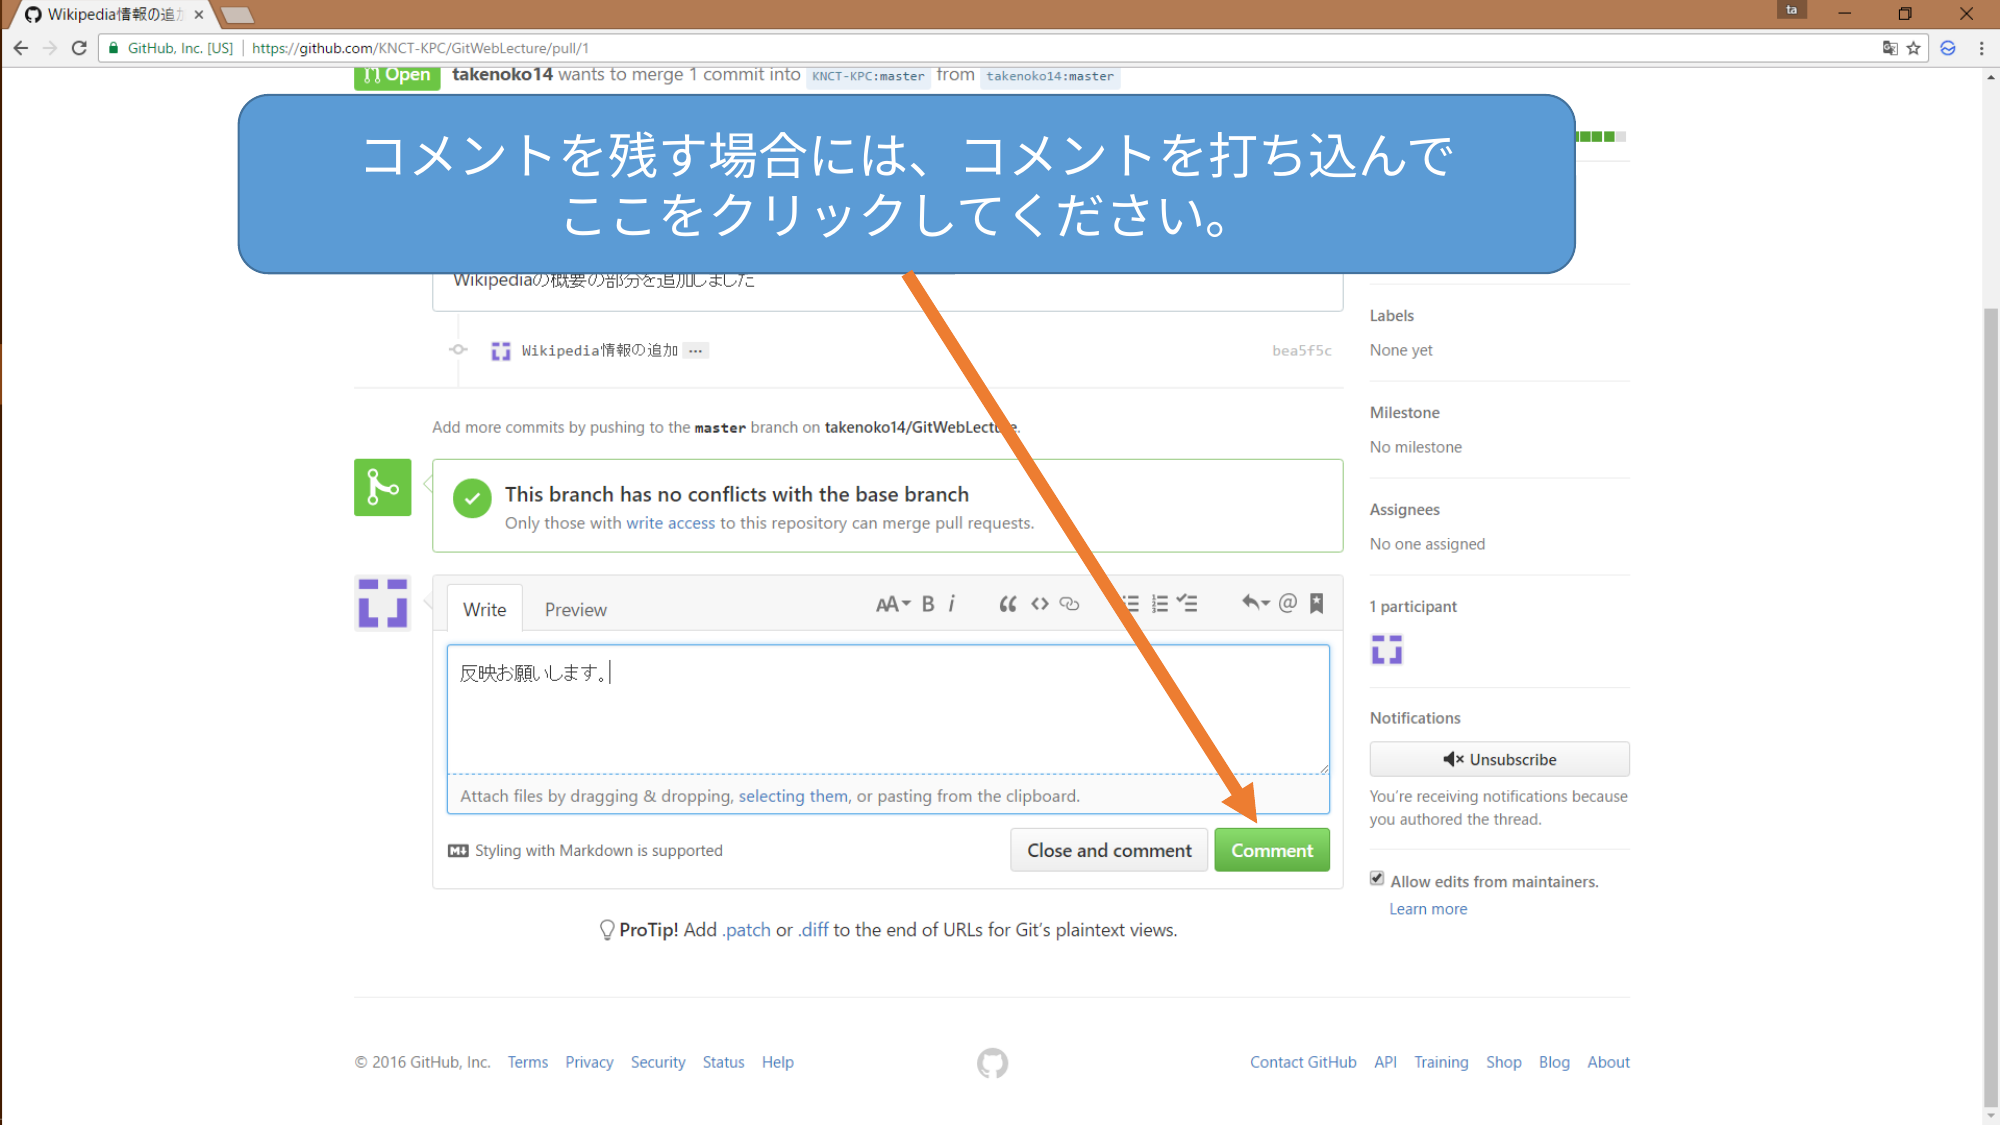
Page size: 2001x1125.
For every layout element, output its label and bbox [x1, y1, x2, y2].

picture [0, 0, 2000, 1125]
text_box [906, 273, 1258, 824]
